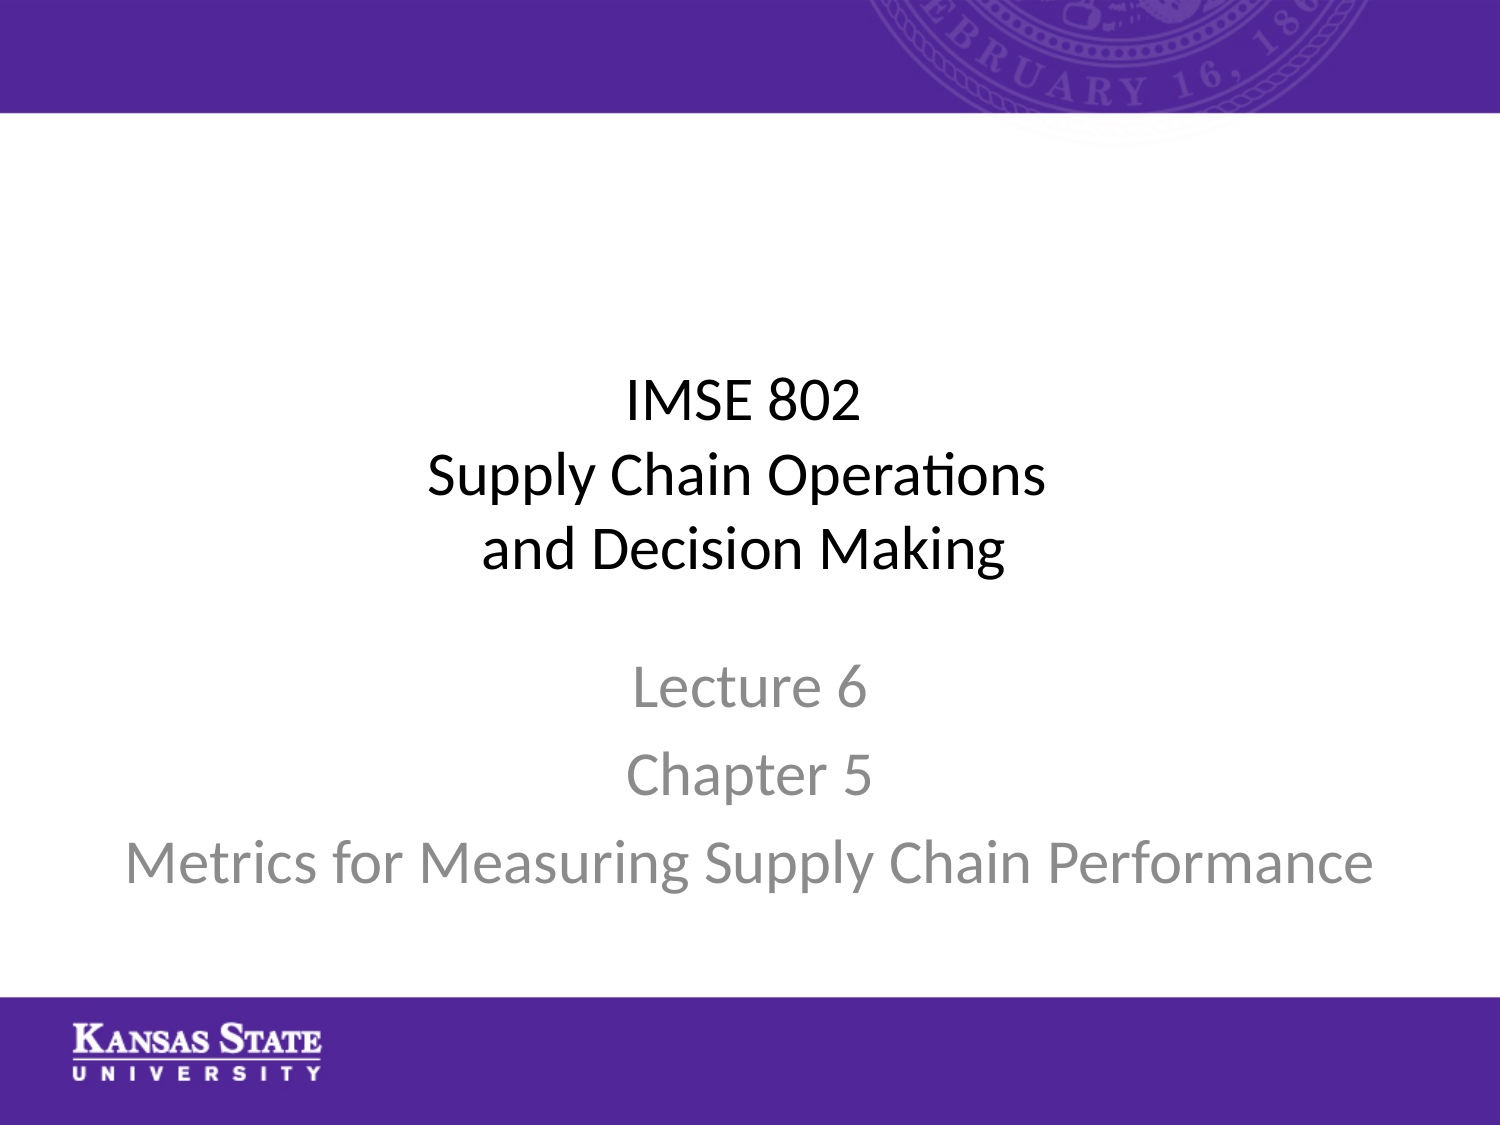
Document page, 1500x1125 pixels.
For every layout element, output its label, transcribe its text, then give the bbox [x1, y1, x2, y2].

title IMSE 802 Supply Chain Operations and Decision Making [23, 349, 1465, 591]
subtitle Lecture 6 Chapter 5 Metrics for Measuring Supply Chain Performance [109, 637, 1393, 925]
picture [0, 0, 1500, 1125]
